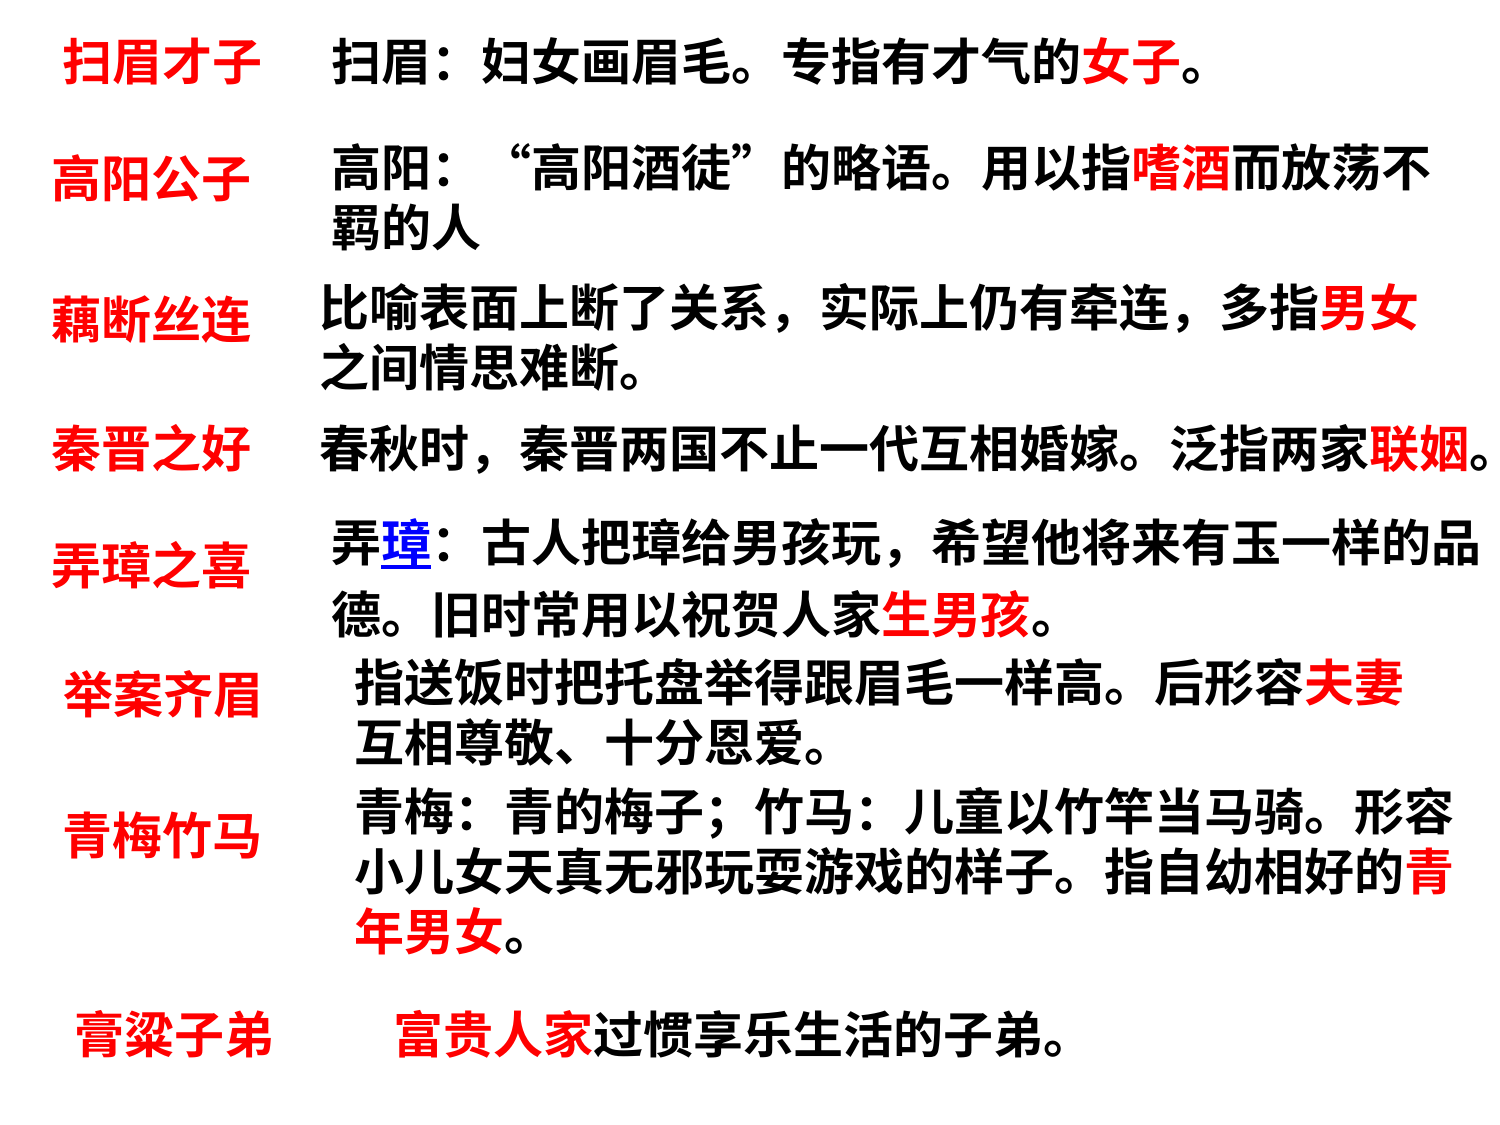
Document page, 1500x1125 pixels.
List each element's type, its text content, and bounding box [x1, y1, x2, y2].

text_box 膏粱子弟 [59, 996, 290, 1071]
text_box 扫眉才子 [48, 23, 278, 99]
text_box 青梅：青的梅子；竹马：儿童以竹竿当马骑。形容小儿女天真无邪玩耍游戏的样子。指自幼相好的青年男女。 [339, 773, 1500, 969]
text_box 弄璋：古人把璋给男孩玩，希望他将来有玉一样的品德。旧时常用以祝贺人家生男孩。 [316, 503, 1500, 652]
text_box 富贵人家过惯享乐生活的子弟。 [378, 996, 1109, 1071]
text_box 举案齐眉 [48, 656, 279, 731]
text_box 高阳：“高阳酒徒”的略语。用以指嗜酒而放荡不羁的人 [316, 128, 1465, 264]
text_box 高阳公子 [36, 140, 267, 216]
text_box 秦晋之好 [36, 410, 267, 485]
text_box 扫眉：妇女画眉毛。专指有才气的女子。 [316, 23, 1477, 99]
text_box 比喻表面上断了关系，实际上仍有牵连，多指男女之间情思难断。 [304, 269, 1465, 405]
text_box 藕断丝连 [36, 281, 267, 356]
text_box 春秋时，秦晋两国不止一代互相婚嫁。泛指两家联姻。 [304, 410, 1500, 485]
text_box 指送饭时把托盘举得跟眉毛一样高。后形容夫妻互相尊敬、十分恩爱。 [339, 644, 1454, 773]
text_box 青梅竹马 [48, 796, 278, 872]
text_box 弄璋之喜 [36, 527, 267, 603]
